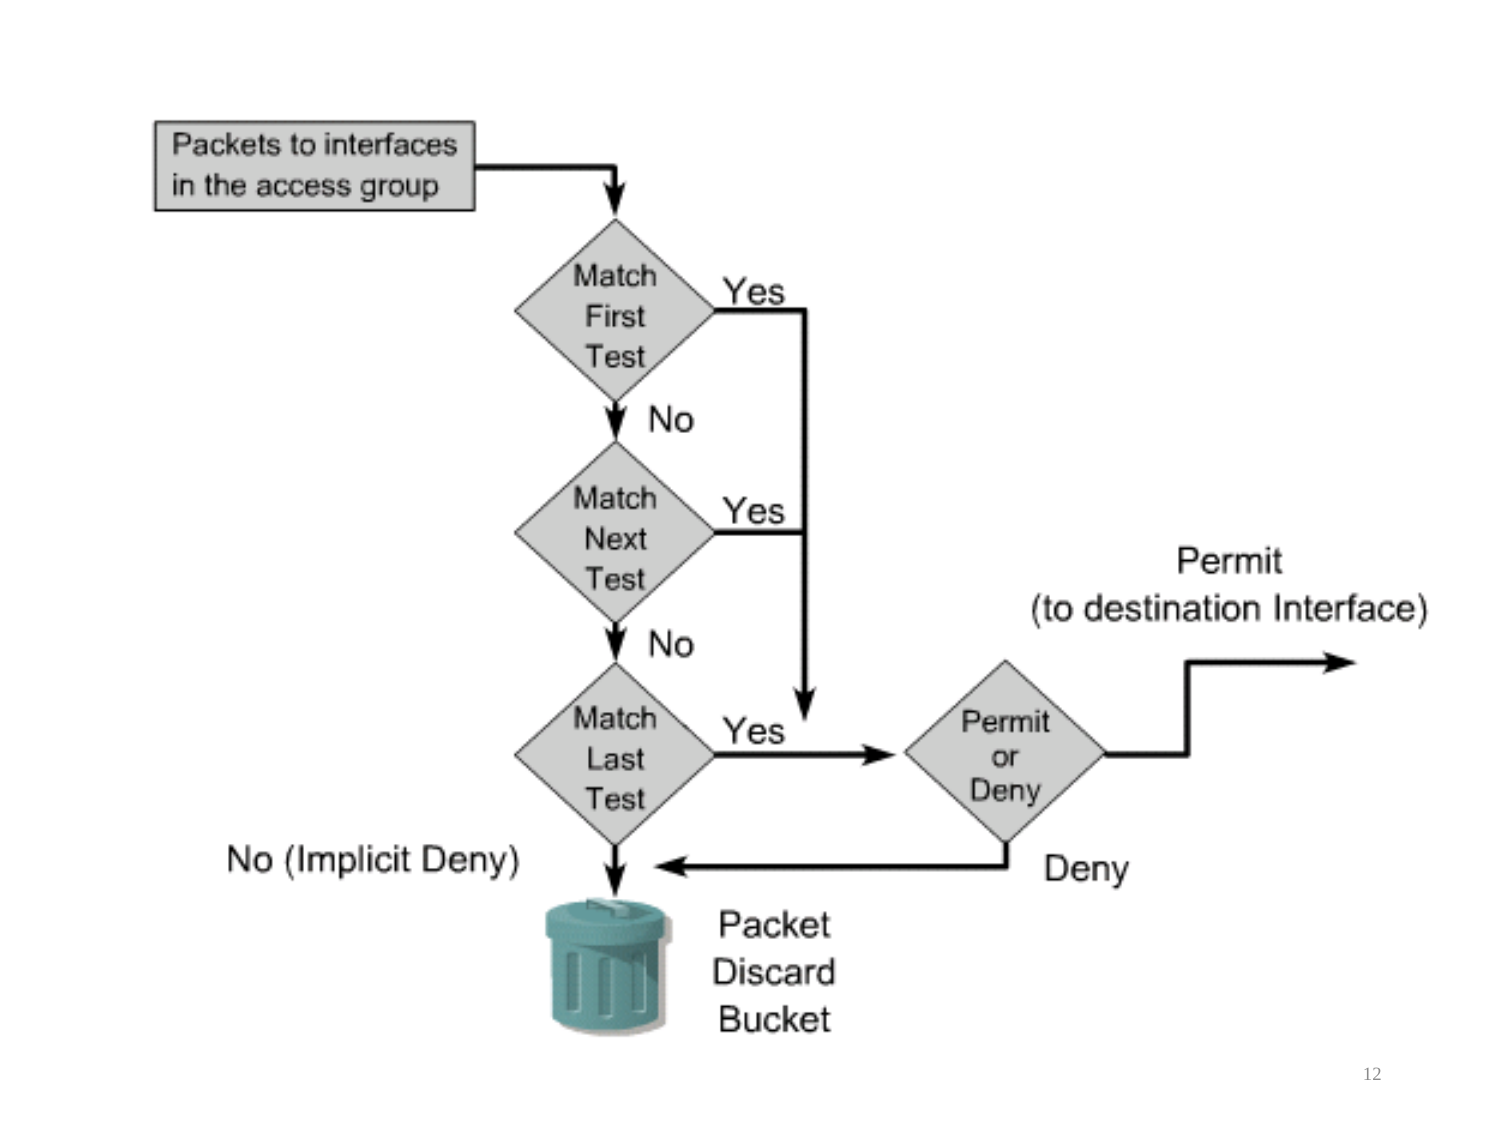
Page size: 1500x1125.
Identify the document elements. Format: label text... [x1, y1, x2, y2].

picture [100, 78, 1453, 1066]
slide_number 12 [1059, 1066, 1397, 1103]
